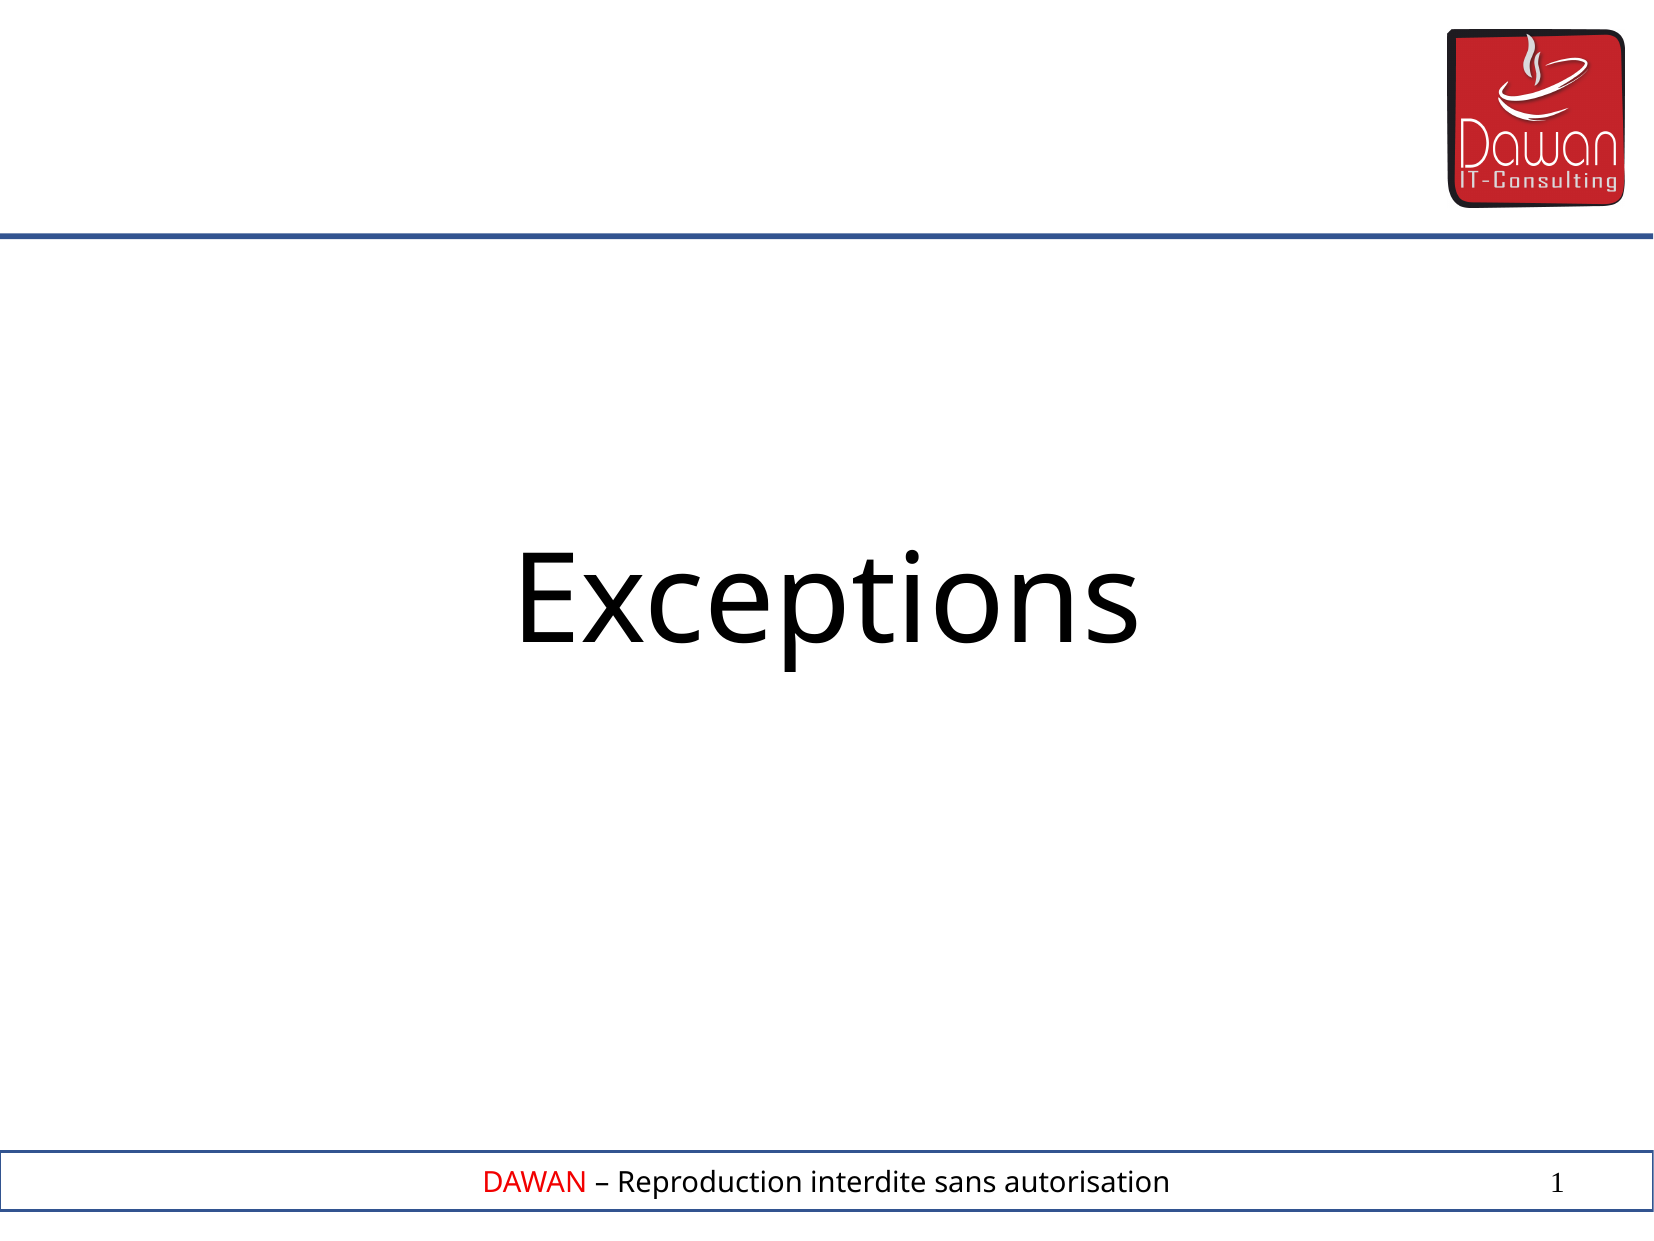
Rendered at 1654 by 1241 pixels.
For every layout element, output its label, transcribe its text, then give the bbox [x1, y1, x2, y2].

picture [1447, 29, 1625, 208]
slide_number 1 [1185, 1163, 1565, 1228]
text_box Exceptions [88, 360, 1565, 876]
